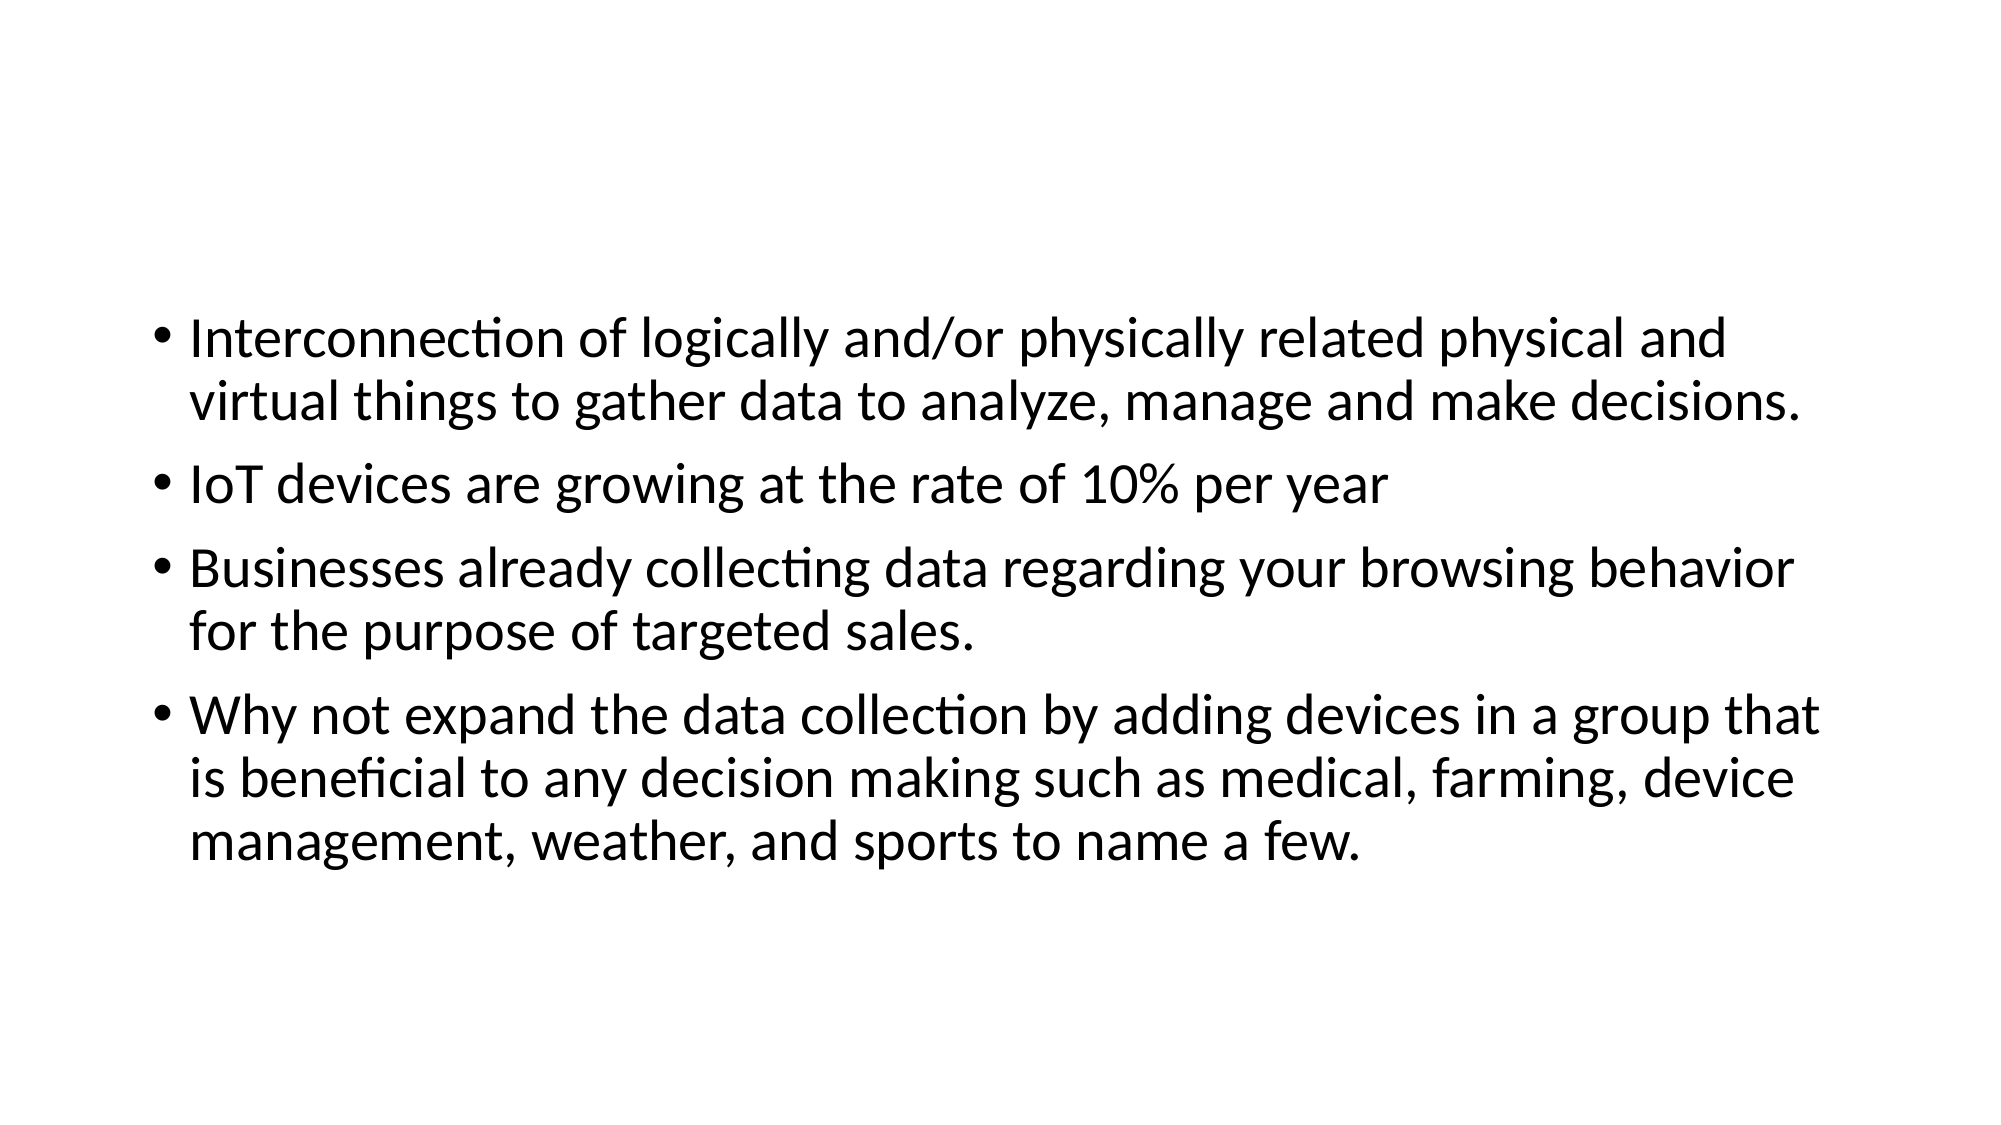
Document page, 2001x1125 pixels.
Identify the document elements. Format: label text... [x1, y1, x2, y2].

list Interconnection of logically and/or physically related physical and virtual things to gather data to analyze, manage and make decisions. IoT devices are growing at the rate of 10% per year Businesses already collecting data regarding your browsing behavior for the purpose of targeted sales. Why not expand the data collection by adding devices in a group that is beneficial to any decision making such as medical, farming, device management, weather, and sports to name a few. [137, 299, 1863, 1014]
